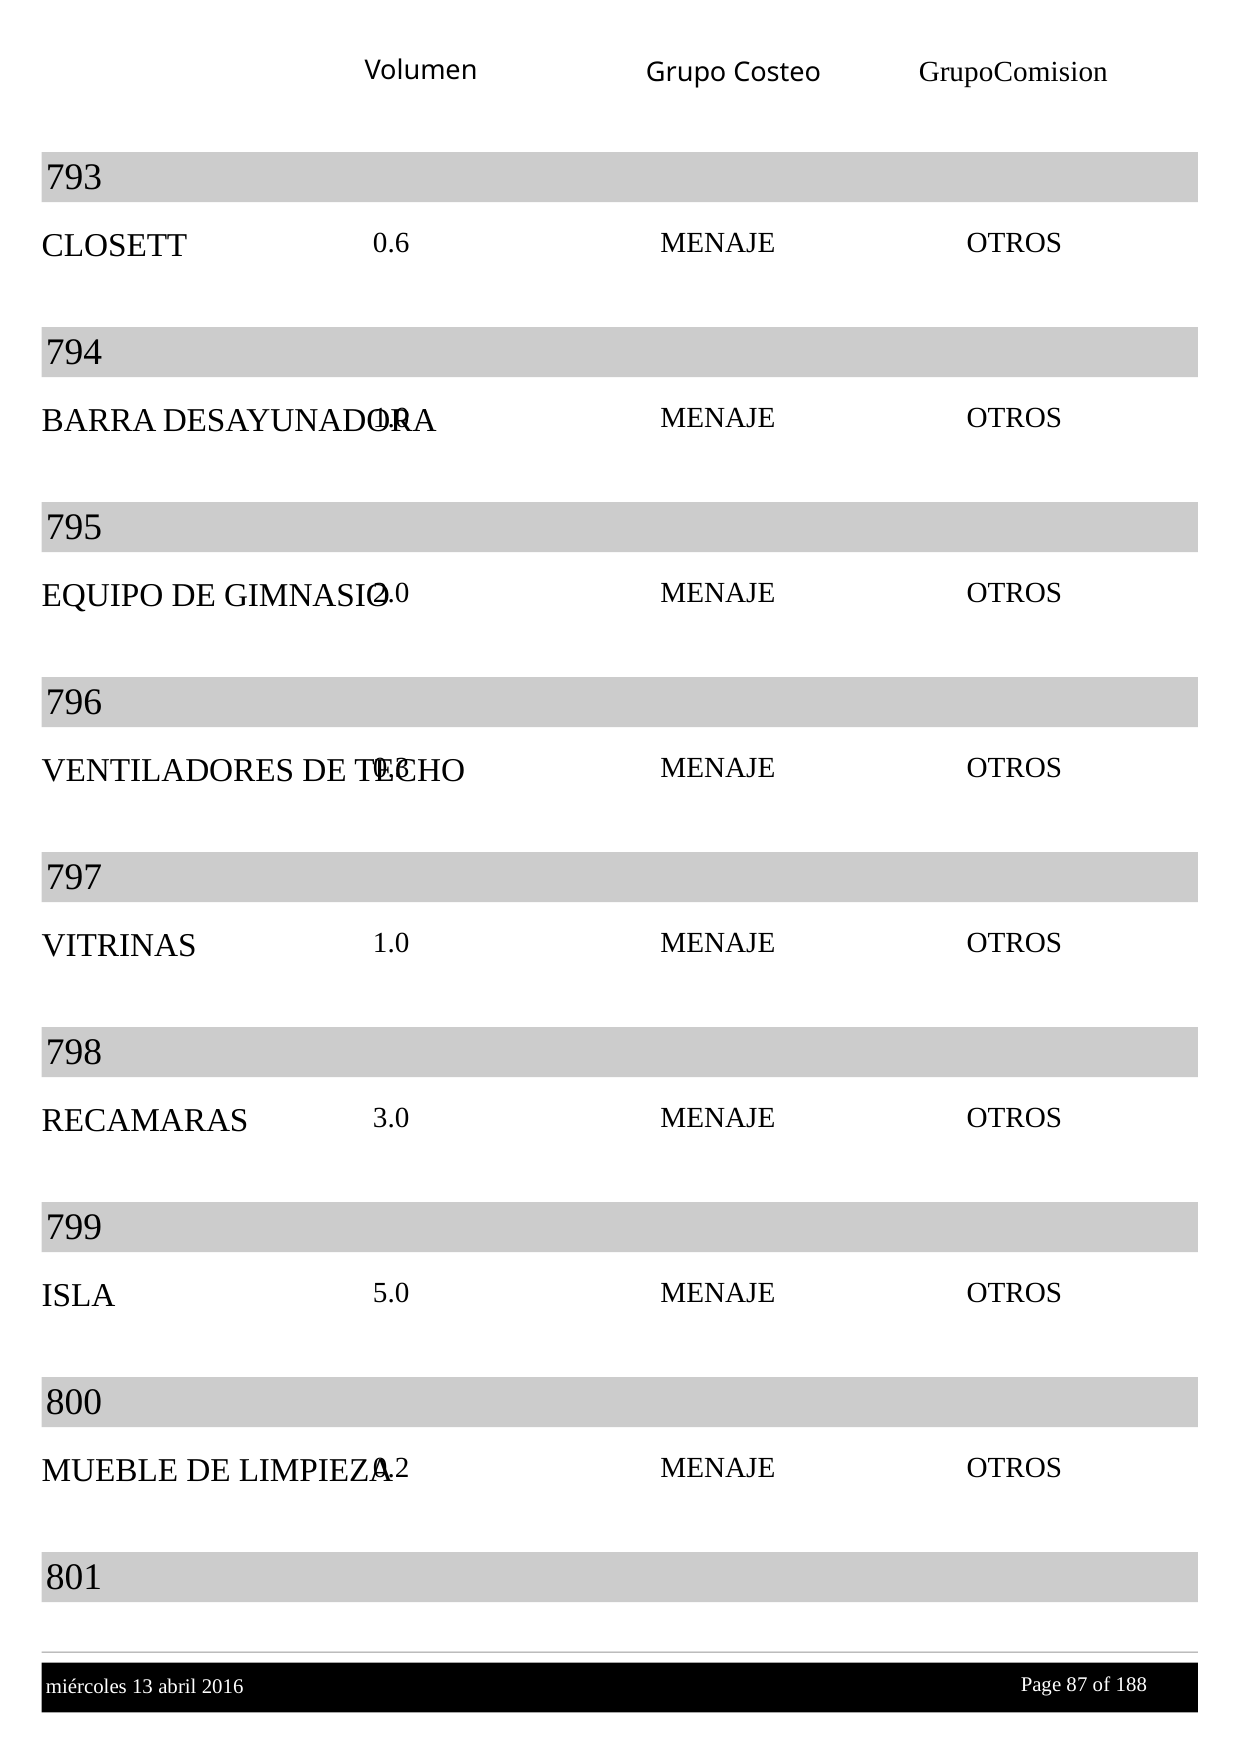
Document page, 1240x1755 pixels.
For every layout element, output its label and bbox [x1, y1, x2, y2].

text_box [41, 1027, 1198, 1078]
text_box [41, 922, 1198, 978]
text_box [41, 1447, 1198, 1503]
text_box [41, 327, 1198, 378]
text_box [41, 1662, 1198, 1713]
text_box [41, 152, 1198, 203]
text_box [41, 852, 1198, 903]
text_box [41, 1202, 1198, 1253]
text_box [41, 1272, 1198, 1328]
text_box [41, 677, 1198, 728]
text_box [41, 1097, 1198, 1152]
text_box [645, 54, 855, 96]
text_box [41, 747, 1198, 803]
text_box [41, 222, 1198, 278]
text_box [41, 1377, 1198, 1428]
text_box [41, 1552, 1198, 1603]
text_box [41, 397, 1198, 453]
text_box [918, 52, 1150, 90]
text_box [41, 502, 1198, 553]
text_box [41, 572, 1198, 627]
text_box [364, 52, 573, 94]
